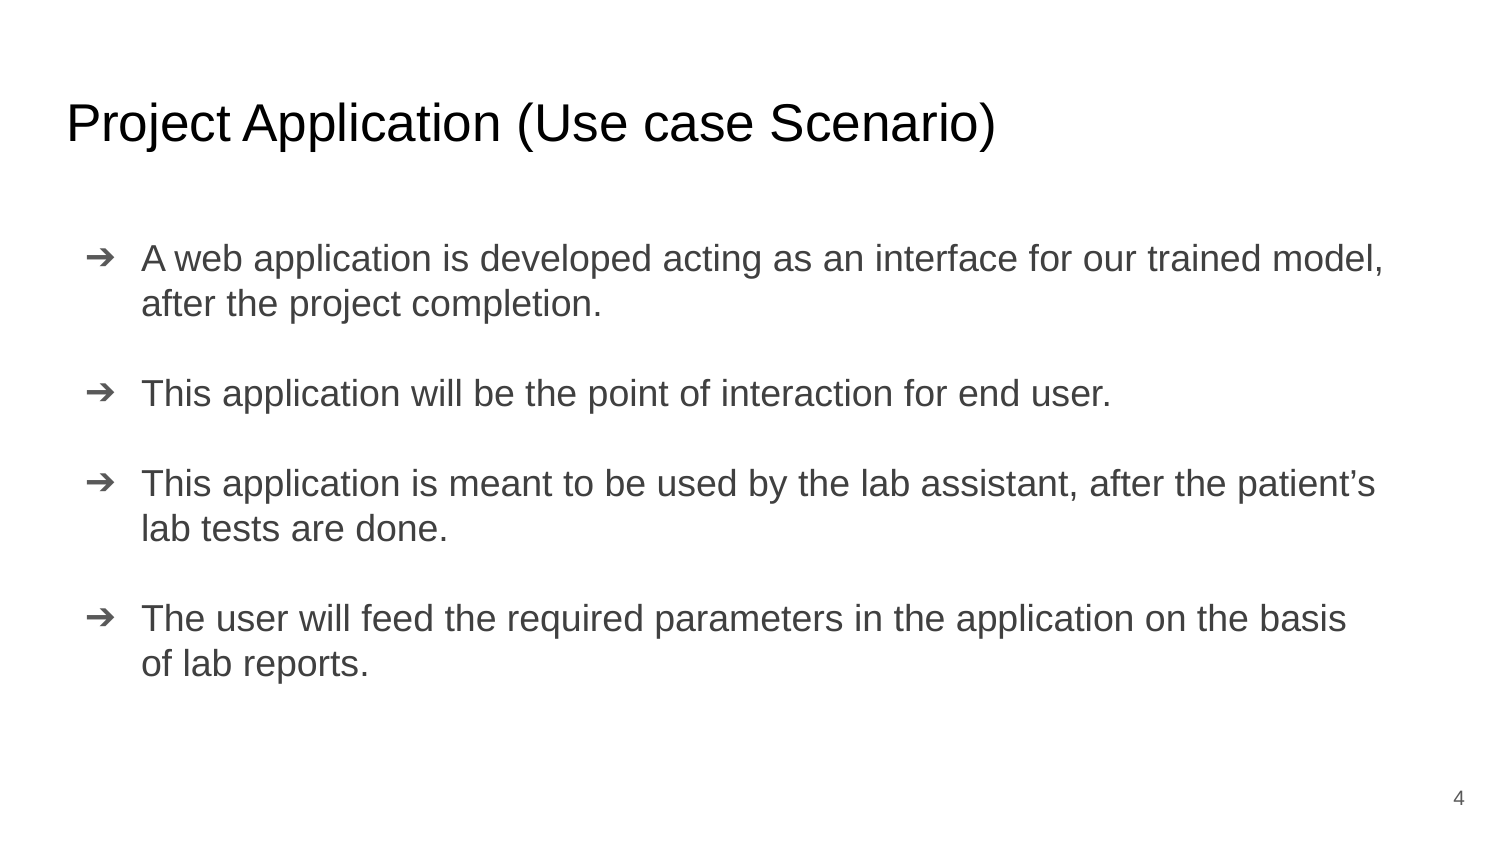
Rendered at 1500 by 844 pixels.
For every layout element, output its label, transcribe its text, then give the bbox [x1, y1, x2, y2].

list A web application is developed acting as an interface for our trained model, after the project completion. This application will be the point of interaction for end user. This application is meant to be used by the lab assistant, after the patient’s lab tests are done. The user will feed the required parameters in the application on the basis of lab reports. [51, 189, 1403, 765]
title Project Application (Use case Scenario) [51, 72, 1449, 167]
slide_number 4 [1389, 764, 1480, 830]
